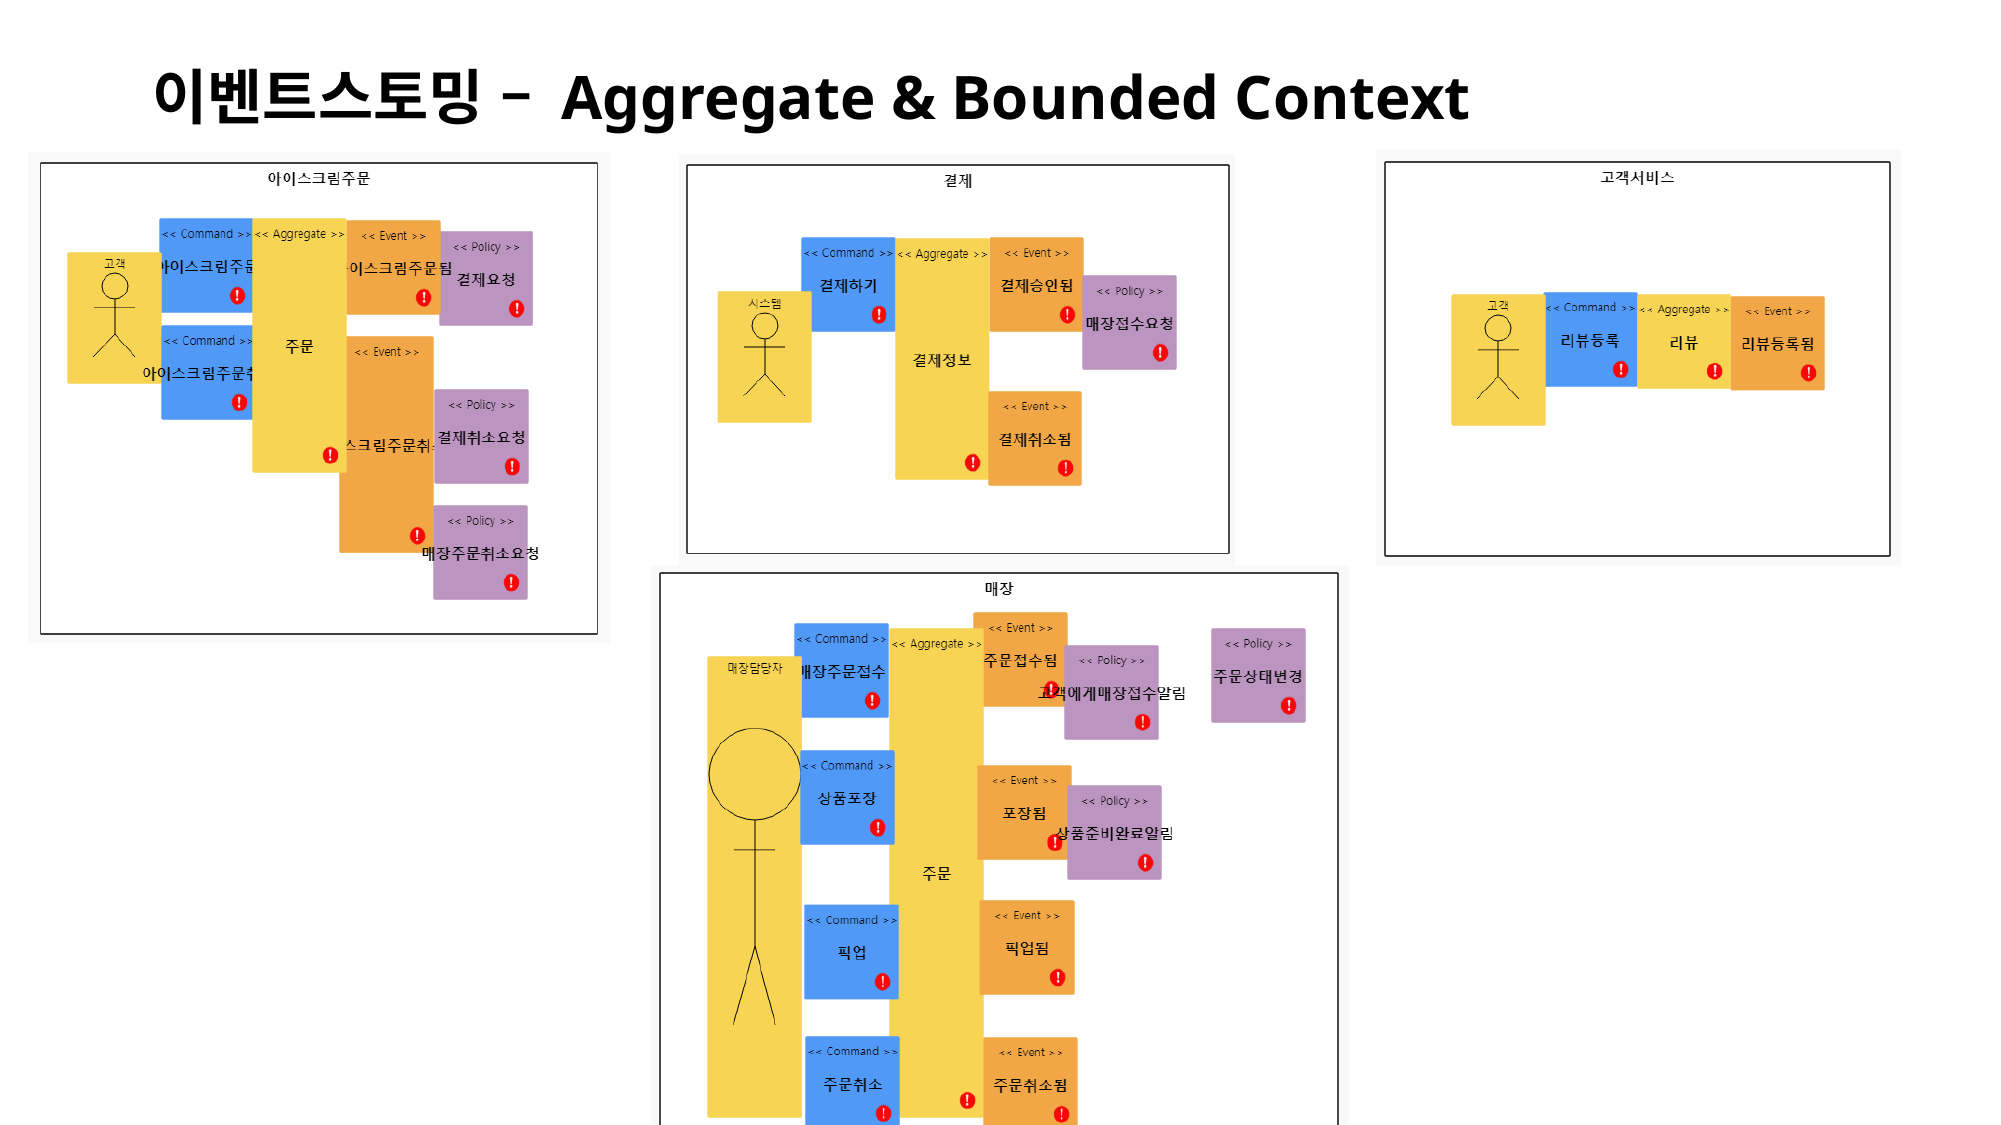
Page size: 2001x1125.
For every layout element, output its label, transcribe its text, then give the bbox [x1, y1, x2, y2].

picture [651, 155, 1349, 1125]
picture [1376, 150, 1901, 565]
title 이벤트스토밍 – Aggregate & Bounded Context [137, 59, 1863, 140]
picture [28, 152, 611, 643]
